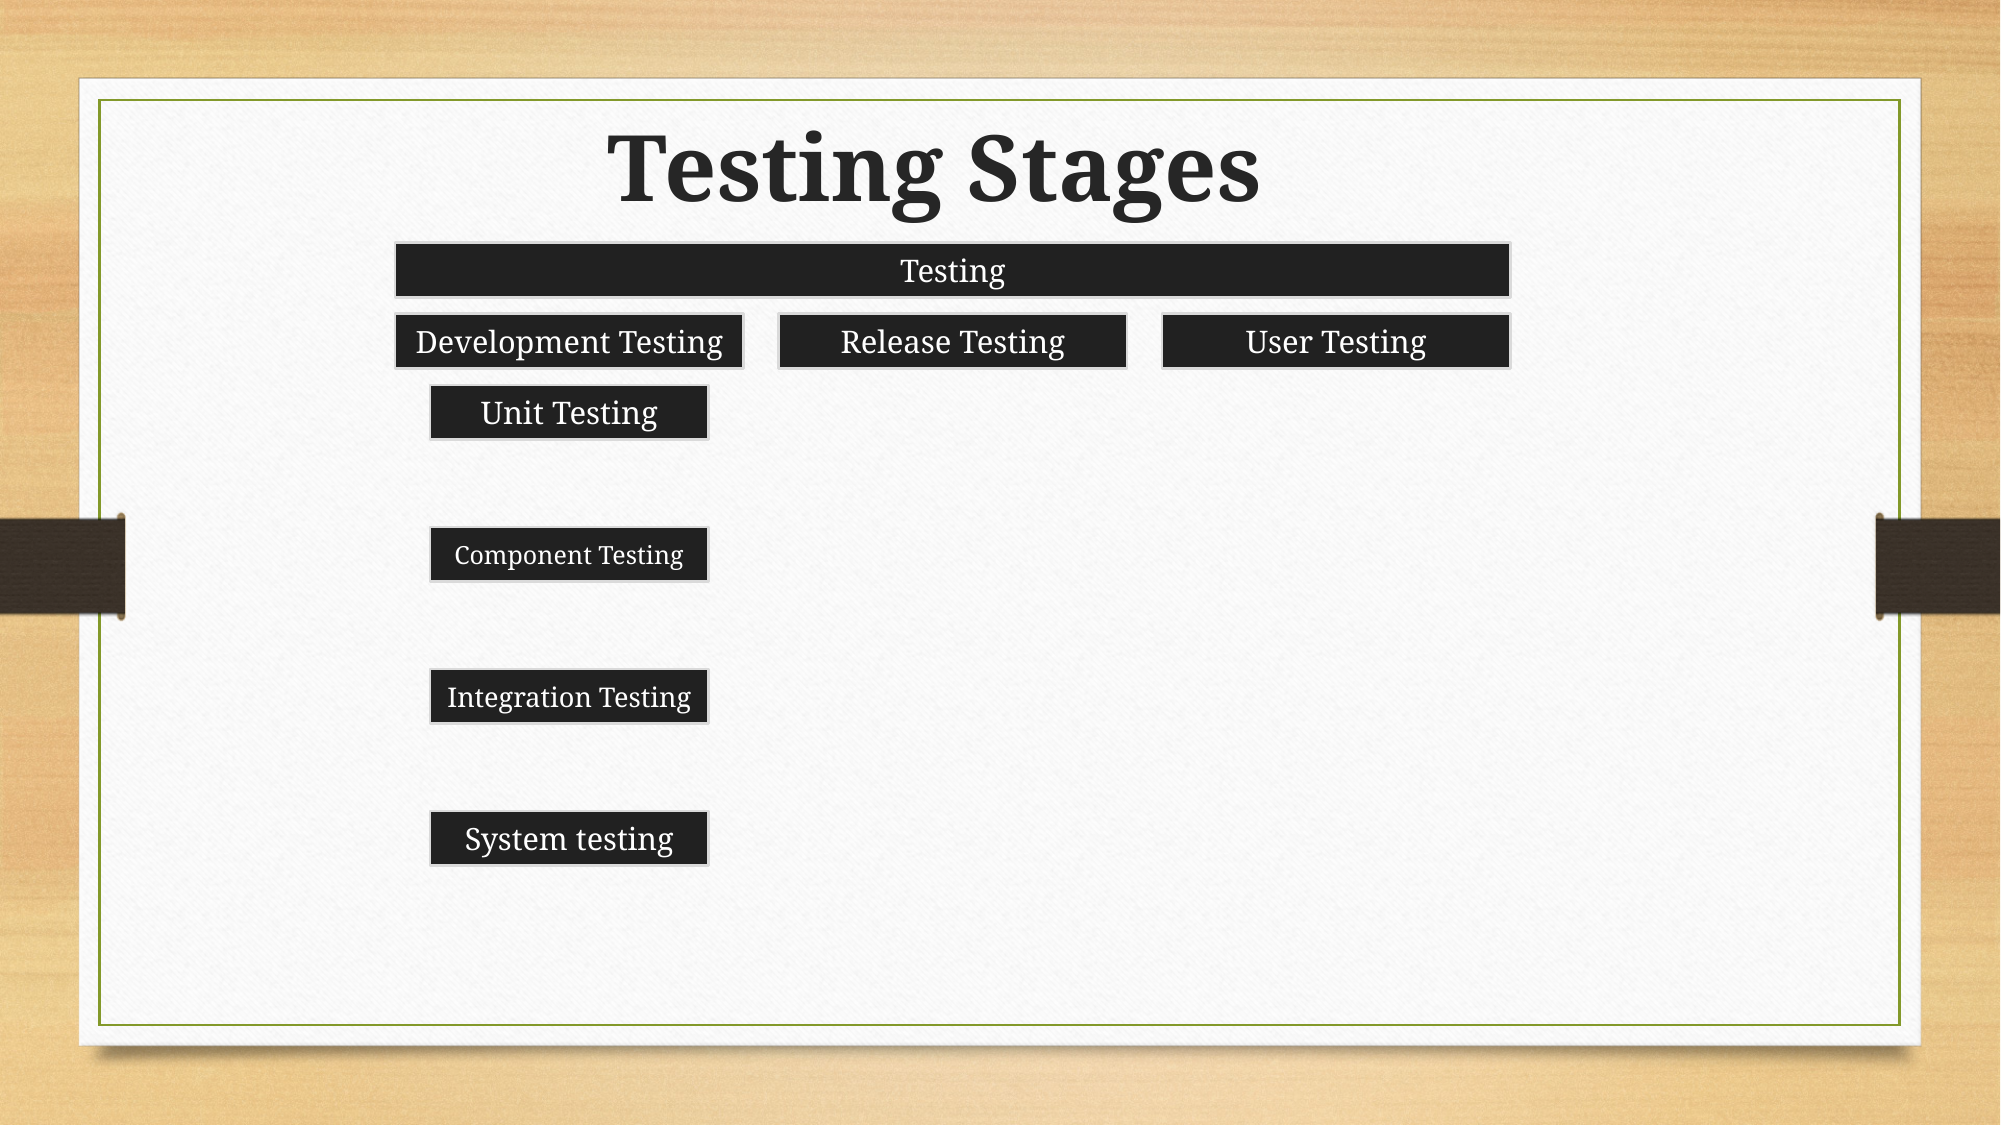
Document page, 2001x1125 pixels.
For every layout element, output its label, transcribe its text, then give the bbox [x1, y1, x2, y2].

text_box Testing Stages [336, 102, 1534, 242]
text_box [255, 242, 1651, 1008]
picture [0, 0, 2001, 1125]
